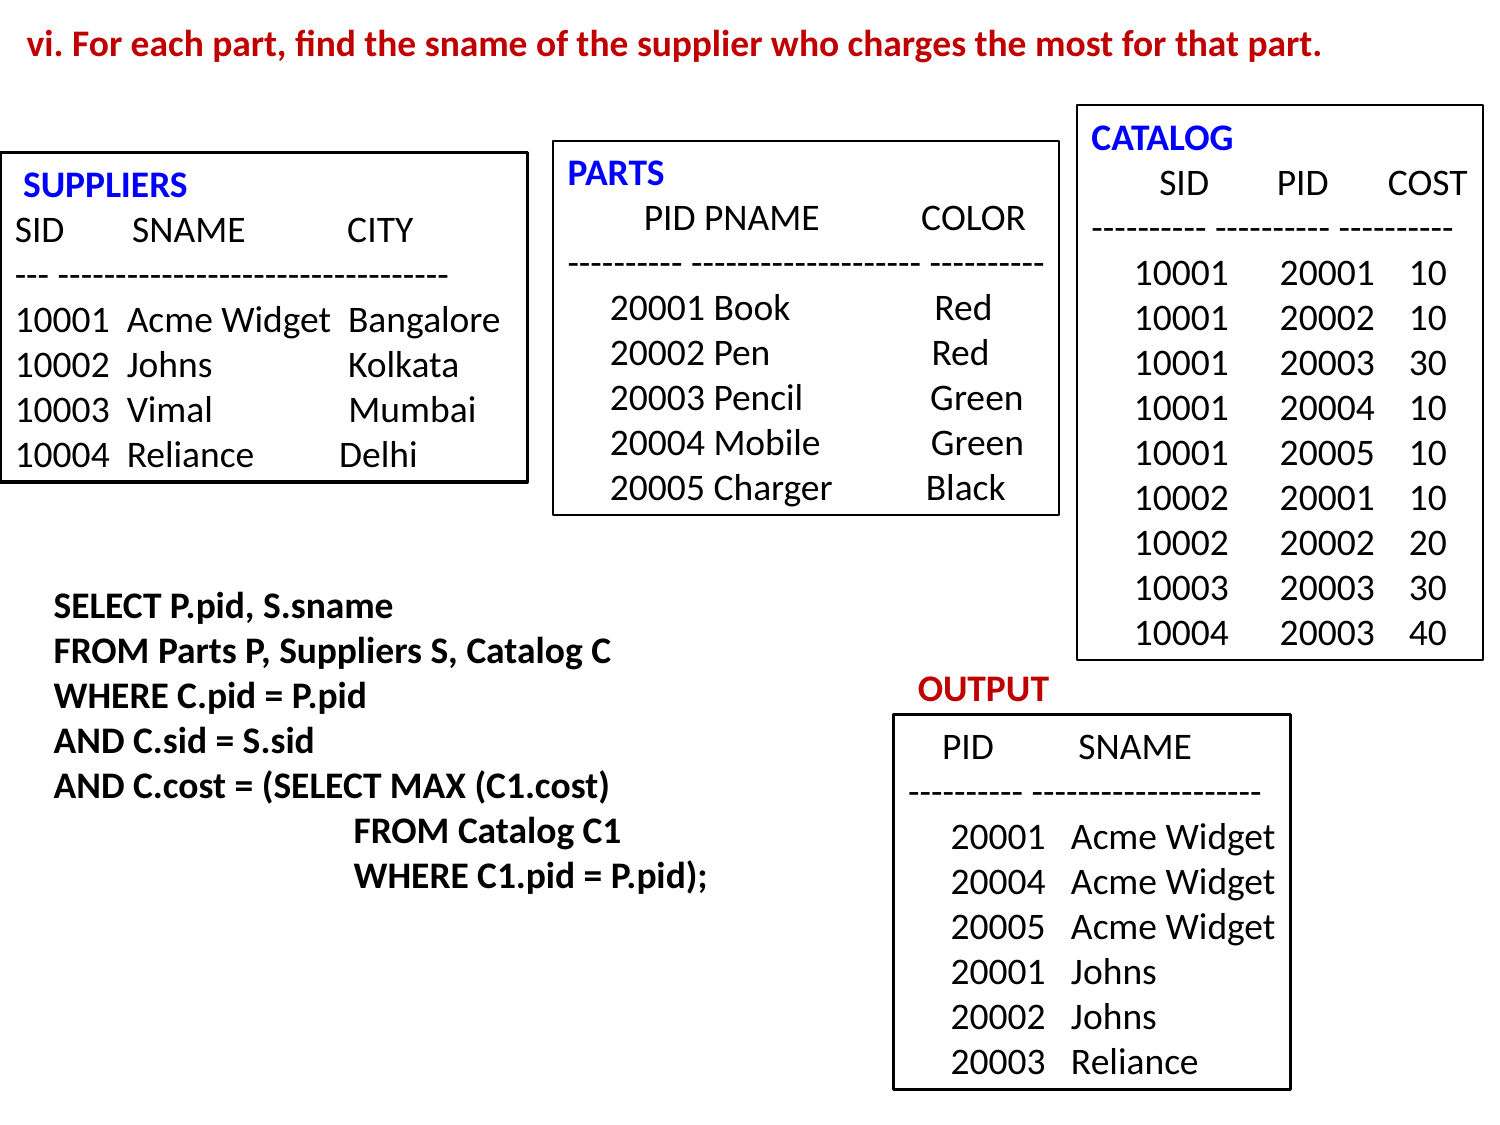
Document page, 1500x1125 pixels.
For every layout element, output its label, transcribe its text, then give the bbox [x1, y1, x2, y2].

text_box SUPPLIERS SID SNAME CITY --- ---------------------------------- 10001 Acme Widget Bangalore 10002 Johns Kolkata 10003 Vimal Mumbai 10004 Reliance Delhi [0, 152, 528, 483]
text_box CATALOG SID PID COST ---------- ---------- ---------- 10001 20001 10 10001 20002 10 10001 20003 30 10001 20004 10 10001 20005 10 10002 20001 10 10002 20002 20 10003 20003 30 10004 20003 40 [1076, 105, 1484, 661]
text_box SELECT P.pid, S.sname FROM Parts P, Suppliers S, Catalog C WHERE C.pid = P.pid AND C.sid = S.sid AND C.cost = (SELECT MAX (C1.cost) FROM Catalog C1 WHERE C1.pid = P.pid); [38, 574, 724, 904]
text_box OUTPUT [903, 656, 1065, 716]
text_box PARTS PID PNAME COLOR ---------- -------------------- ---------- 20001 Book Red 20002 Pen Red 20003 Pencil Green 20004 Mobile Green 20005 Charger Black [552, 140, 1060, 516]
text_box PID SNAME ---------- -------------------- 20001 Acme Widget 20004 Acme Widget 20005 Acme Widget 20001 Johns 20002 Johns 20003 Reliance [893, 714, 1291, 1090]
text_box vi. For each part, find the sname of the supplier who charges the most for that part. [11, 11, 1463, 72]
